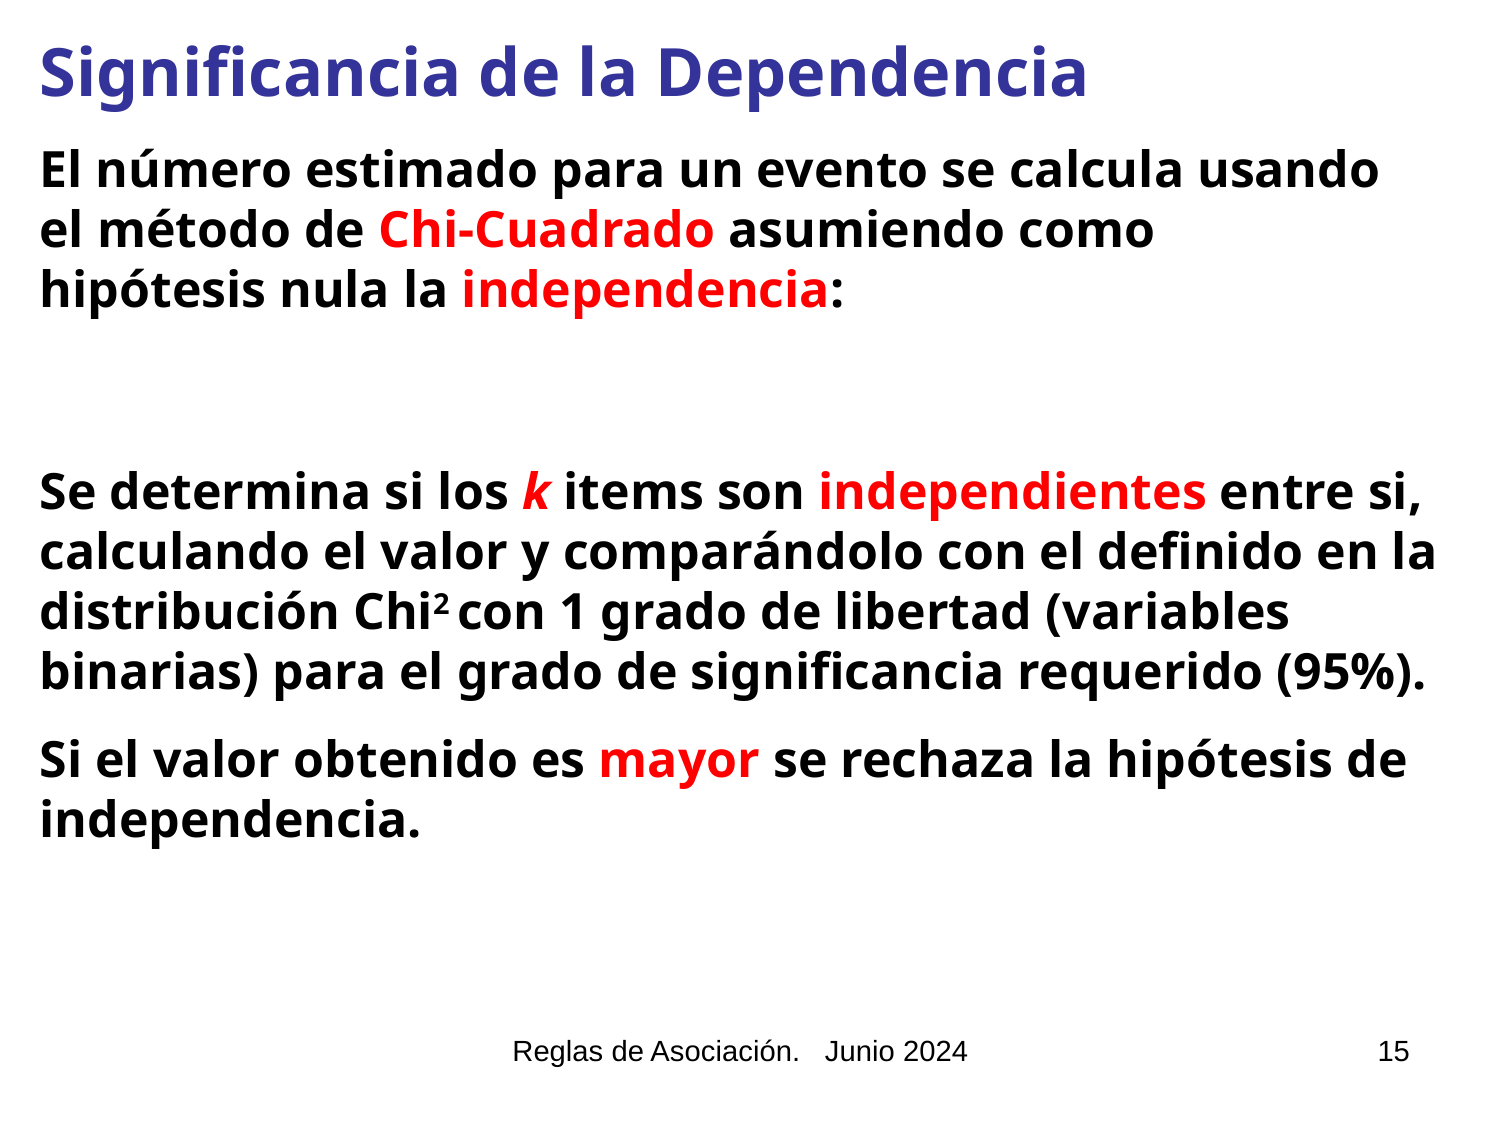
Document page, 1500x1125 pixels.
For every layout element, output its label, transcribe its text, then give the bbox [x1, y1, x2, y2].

title [0, 44, 1351, 121]
slide_number 15 [1352, 1024, 1426, 1103]
footer Reglas de Asociación. Junio 2024 [120, 1024, 1352, 1103]
